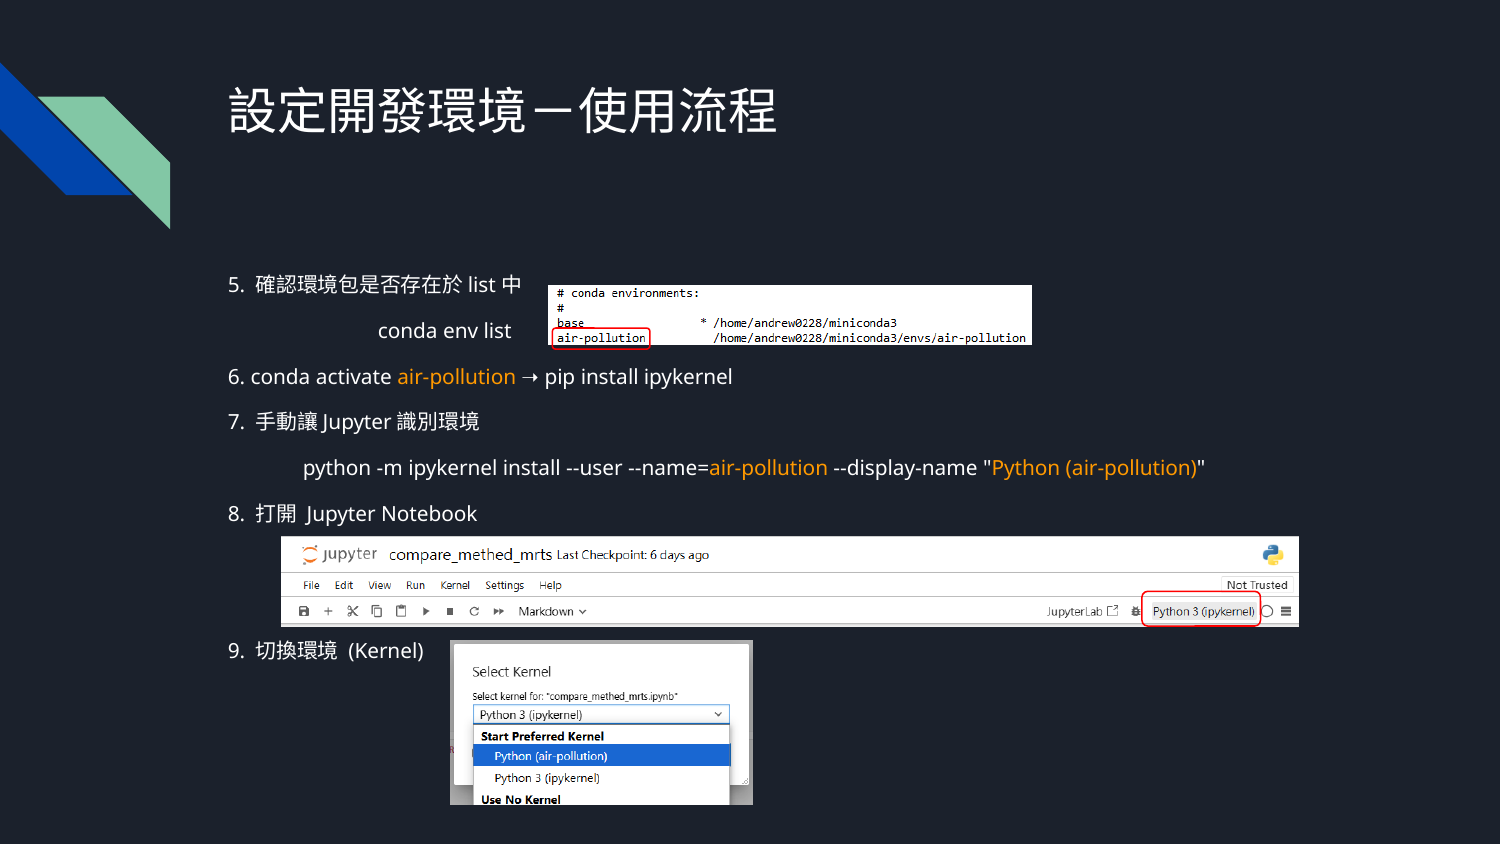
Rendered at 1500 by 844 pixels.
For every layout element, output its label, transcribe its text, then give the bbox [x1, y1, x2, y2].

picture [449, 640, 753, 805]
list 5. 確認環境包是否存在於list中 conda env list 6. conda activate air-pollution ➝ pip install ipykernel 7. 手動讓Jupyter識別環境 python -m ipykernel install --user --name=air-pollution --display-name "Python (air-pollution)" 8. 打開 Jupyter Notebook 9. 切換環境 (Kernel) [212, 257, 1368, 735]
picture [548, 285, 1032, 345]
title 設定開發環境－使用流程 [212, 64, 1368, 215]
picture [281, 536, 1299, 627]
